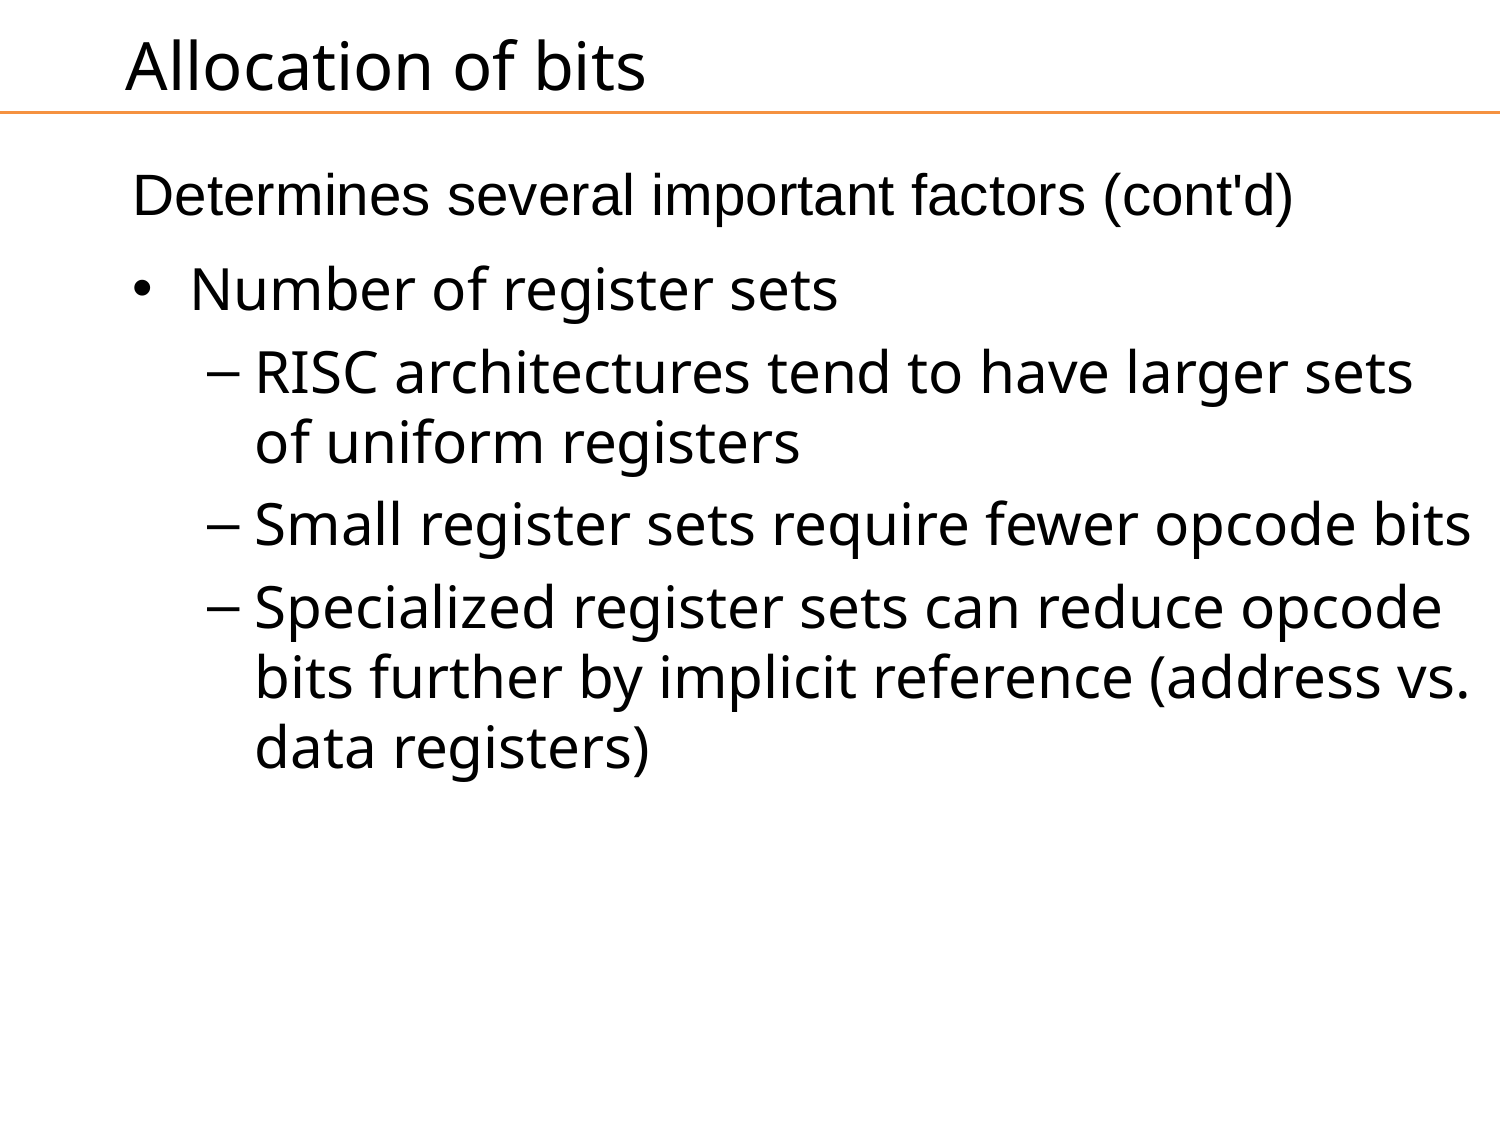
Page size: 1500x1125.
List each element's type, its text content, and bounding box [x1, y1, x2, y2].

text_box Allocation of bits [110, 16, 749, 111]
list Determines several important factors (cont'd) Number of register sets RISC architectures tend to have larger sets of uniform registers Small register sets require fewer opcode bits Specialized register sets can reduce opcode bits further by implicit reference (address vs. data registers) [117, 149, 1500, 1050]
